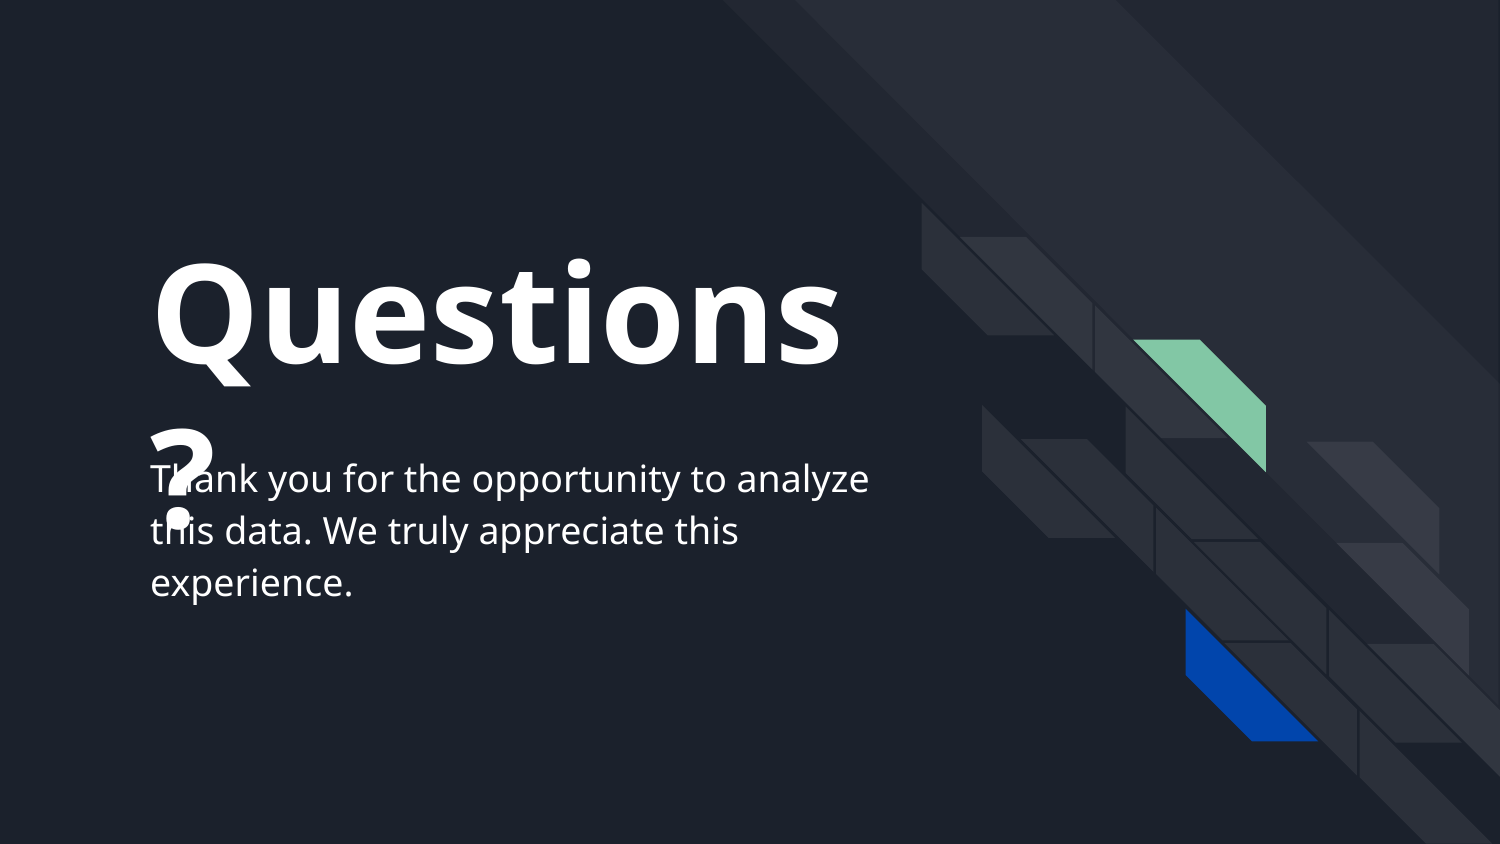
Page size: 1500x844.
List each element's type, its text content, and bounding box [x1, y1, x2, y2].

title Questions? [135, 210, 919, 425]
list Thank you for the opportunity to analyze this data. We truly appreciate this experience. [135, 433, 919, 634]
